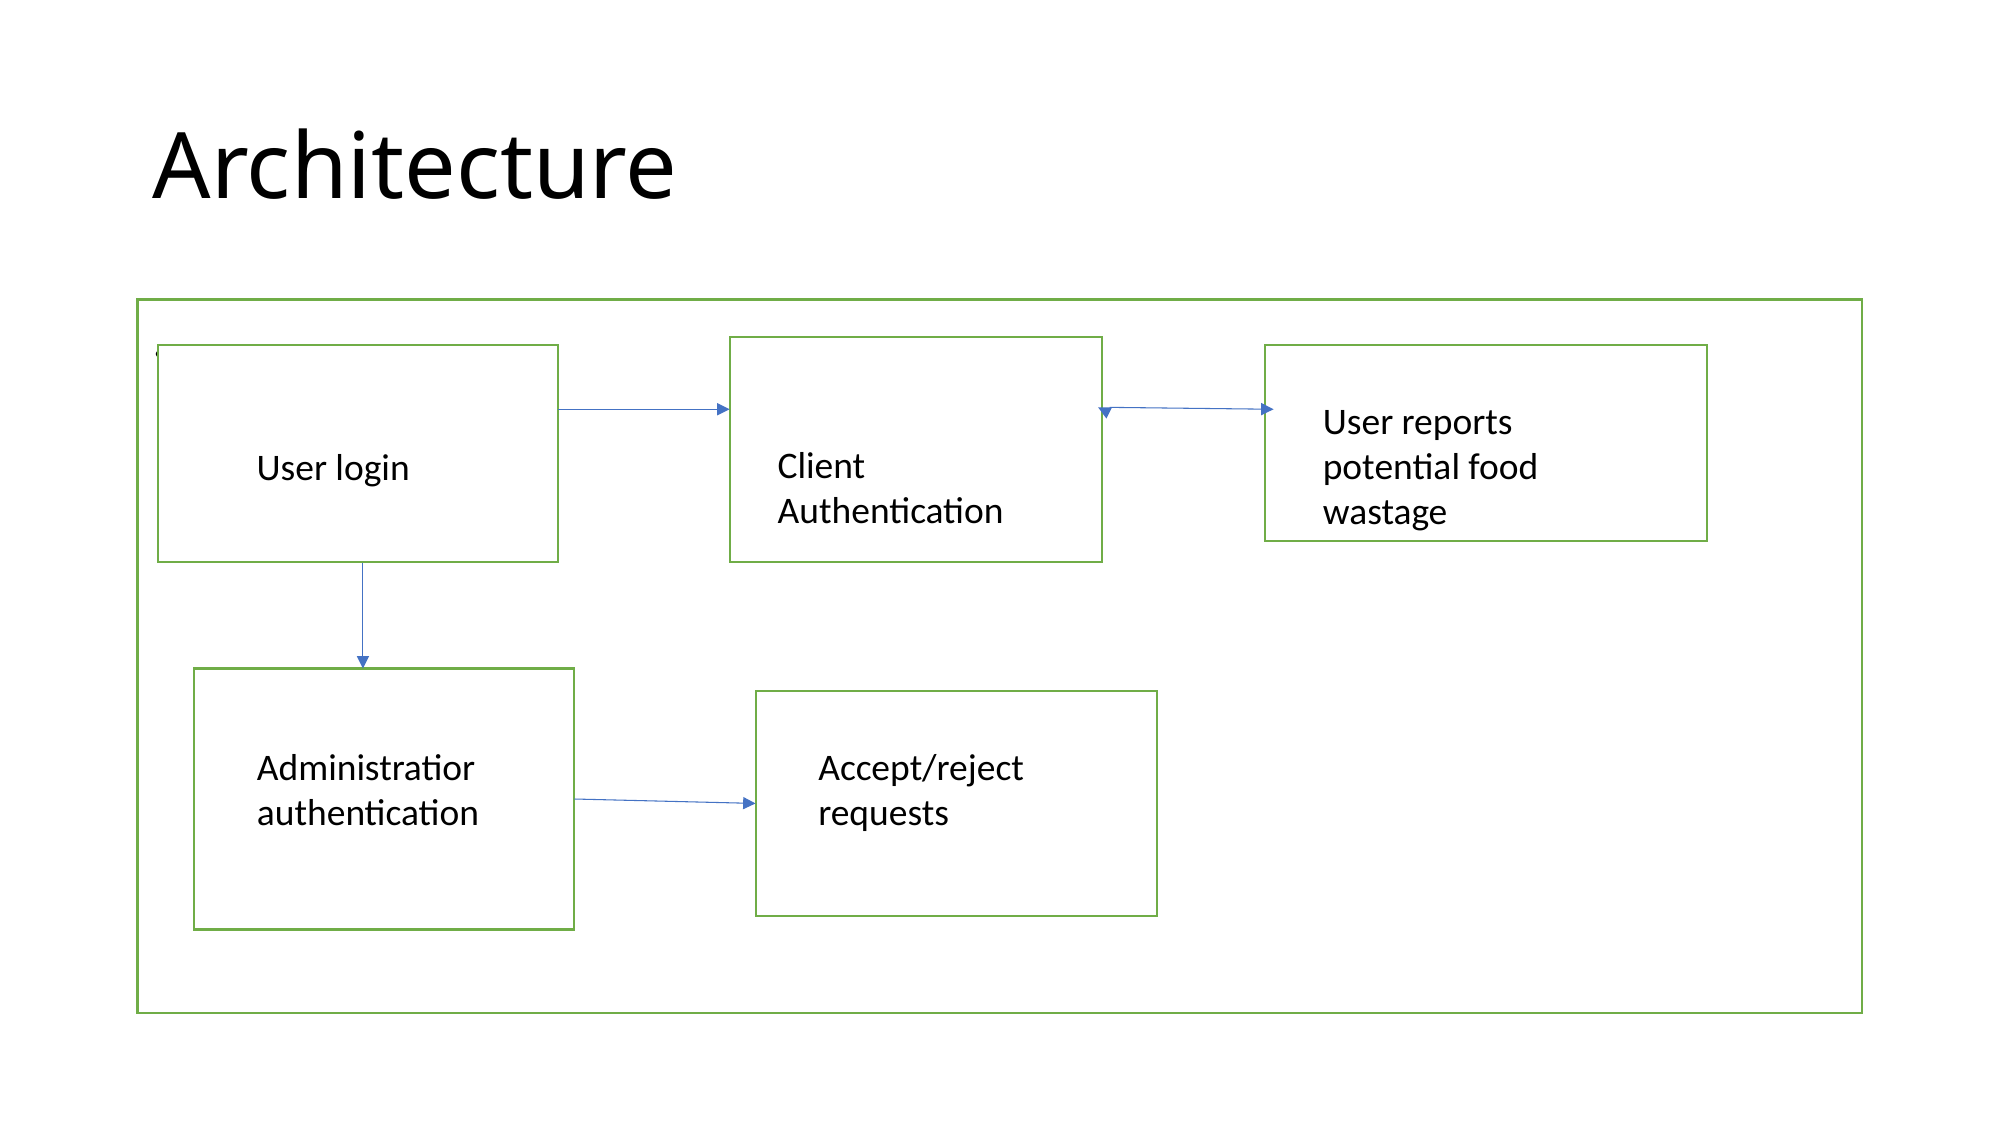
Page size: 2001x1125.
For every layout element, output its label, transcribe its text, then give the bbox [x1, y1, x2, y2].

text_box Client Authentication [762, 434, 1045, 539]
text_box Administratior authentication [242, 735, 523, 840]
text_box [157, 344, 559, 563]
title Architecture [137, 59, 1863, 278]
text_box Accept/reject requests [803, 735, 1110, 840]
text_box [755, 690, 1158, 917]
text_box [193, 667, 575, 931]
text_box [1264, 344, 1708, 542]
text_box User login [242, 435, 474, 495]
list . [136, 298, 1863, 1014]
text_box [729, 336, 1103, 563]
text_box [574, 798, 756, 804]
text_box User reports potential food wastage [1308, 389, 1665, 540]
